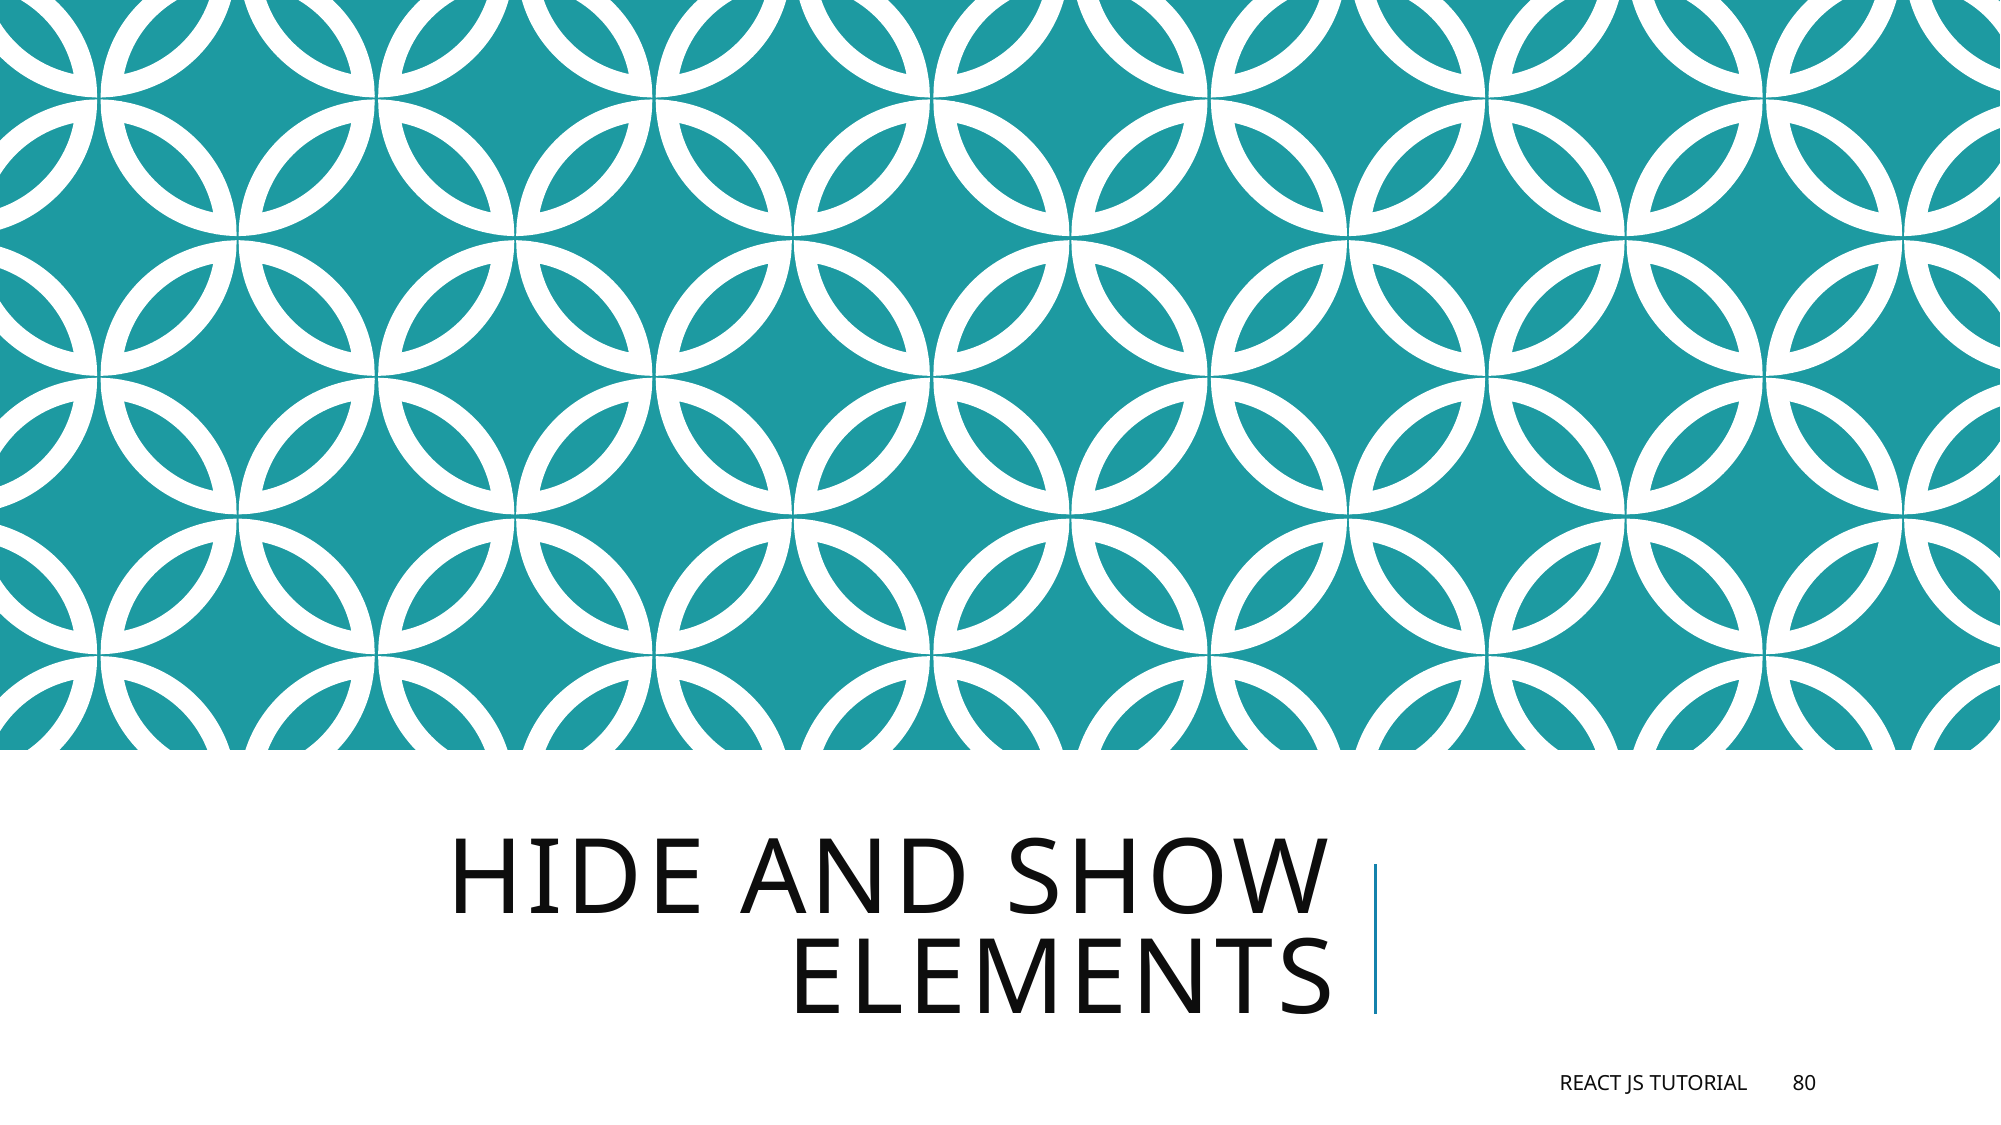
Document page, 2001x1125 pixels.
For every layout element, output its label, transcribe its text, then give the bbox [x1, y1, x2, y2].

title Hide and show elements [75, 813, 1350, 1054]
slide_number 80 [1777, 1061, 1938, 1107]
footer React JS Tutorial [794, 1061, 1763, 1107]
